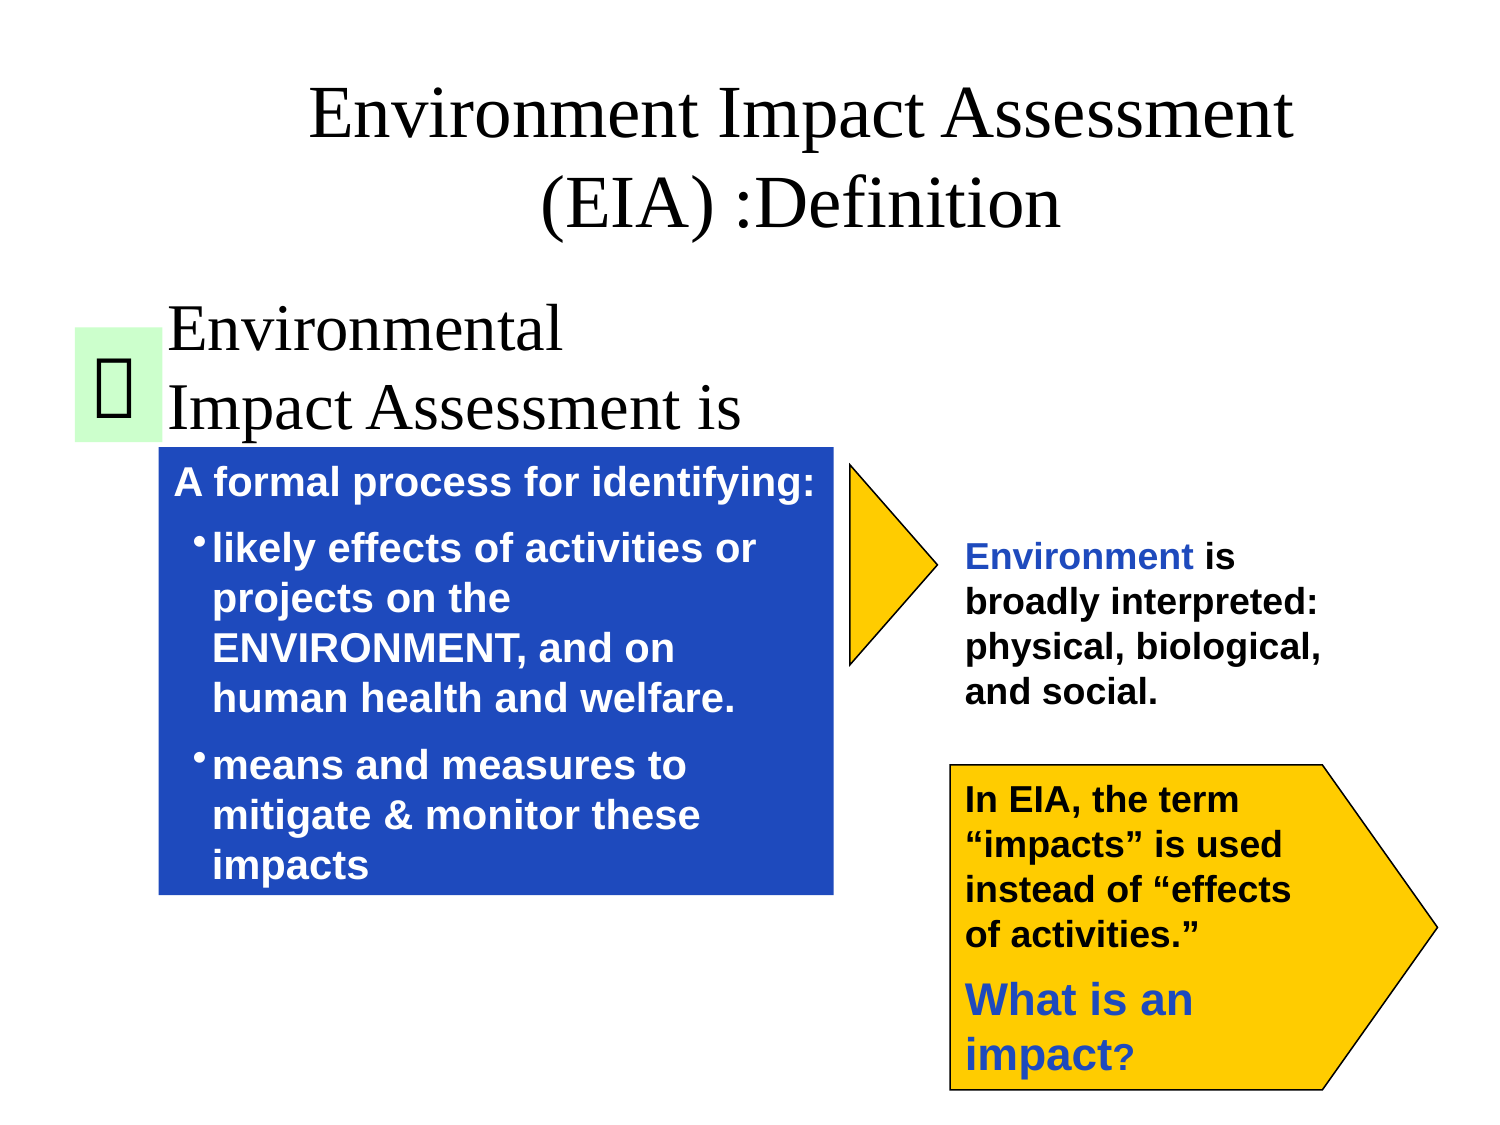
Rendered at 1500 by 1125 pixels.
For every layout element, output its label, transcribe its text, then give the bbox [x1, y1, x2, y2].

list Environmental Impact Assessment is [95, 275, 897, 376]
text_box In EIA, the term “impacts” is used instead of “effects of activities.” What is an impact? [950, 765, 1438, 1090]
text_box A formal process for identifying: likely effects of activities or projects on the ENVIRONMENT, and on human health and welfare. means and measures to mitigate & monitor these impacts [158, 447, 834, 896]
title Environment Impact Assessment (EIA) :Definition [163, 34, 1440, 270]
text_box  [74, 327, 163, 443]
text_box Environment is broadly interpreted: physical, biological, and social. [950, 539, 1350, 765]
text_box [849, 464, 938, 665]
